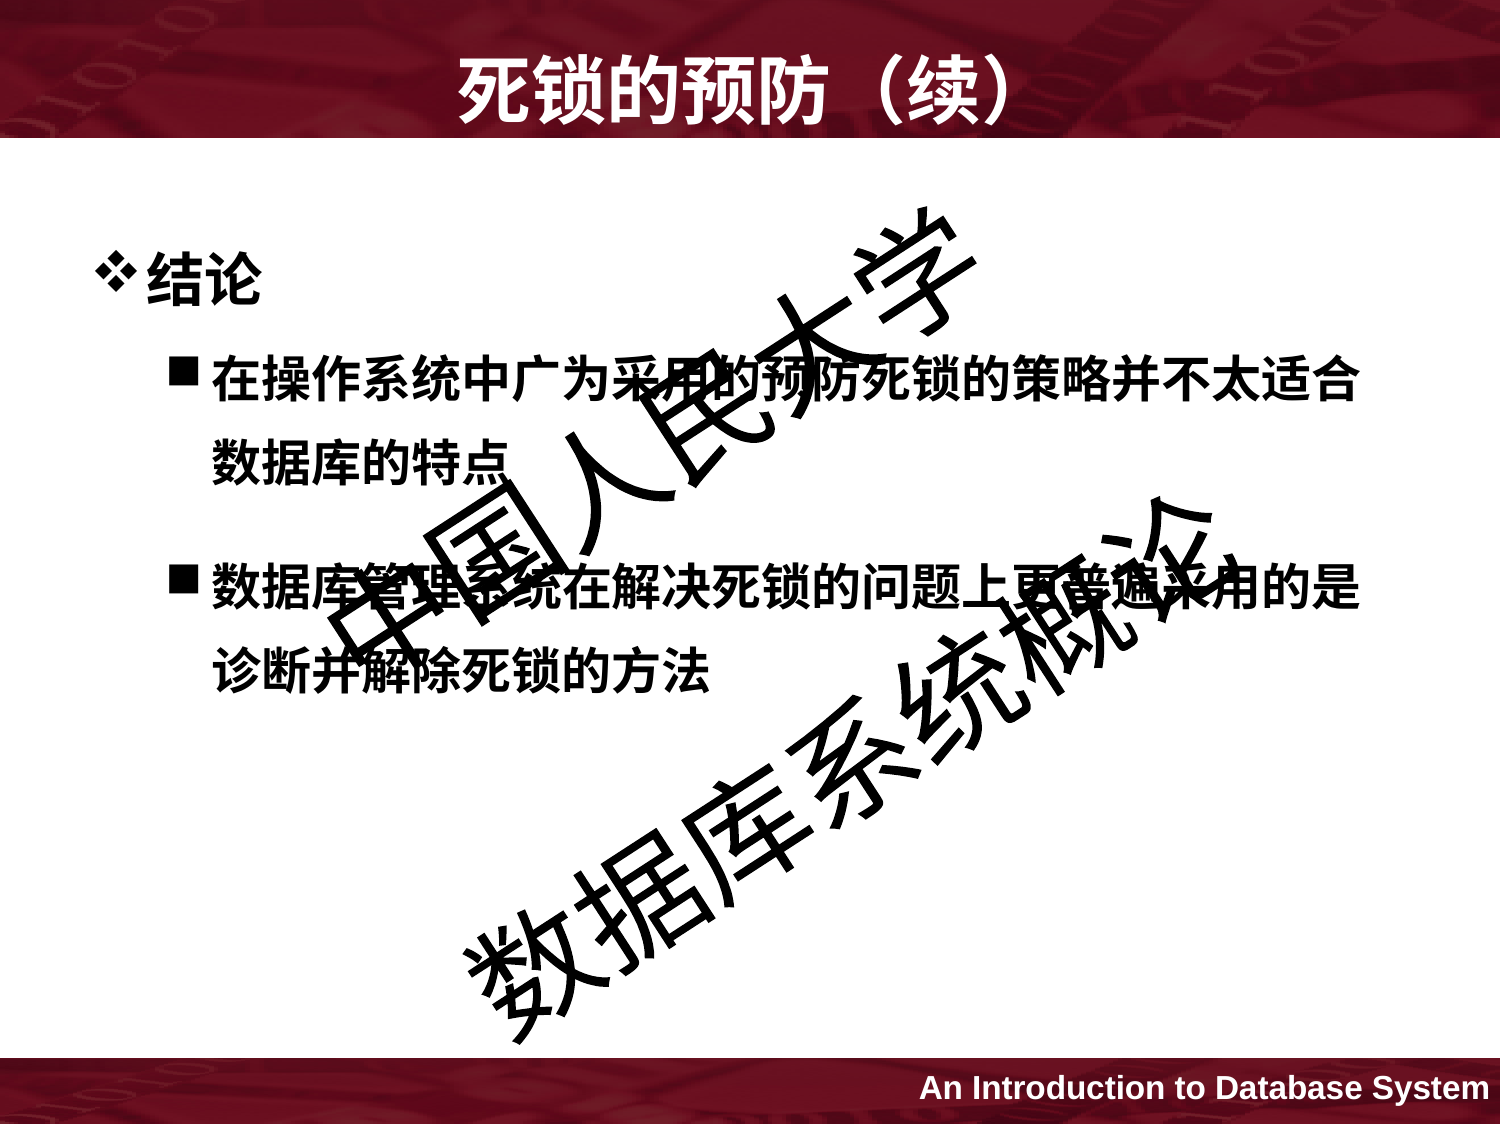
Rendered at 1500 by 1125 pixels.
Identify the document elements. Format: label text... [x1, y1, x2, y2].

list 结论 在操作系统中广为采用的预防死锁的策略并不太适合数据库的特点 数据库管理系统在解决死锁的问题上更普遍采用的是诊断并解除死锁的方法 [74, 207, 1426, 1038]
title 死锁的预防（续） [149, 41, 1363, 135]
picture [0, 1058, 1500, 1124]
picture [0, 0, 1500, 138]
